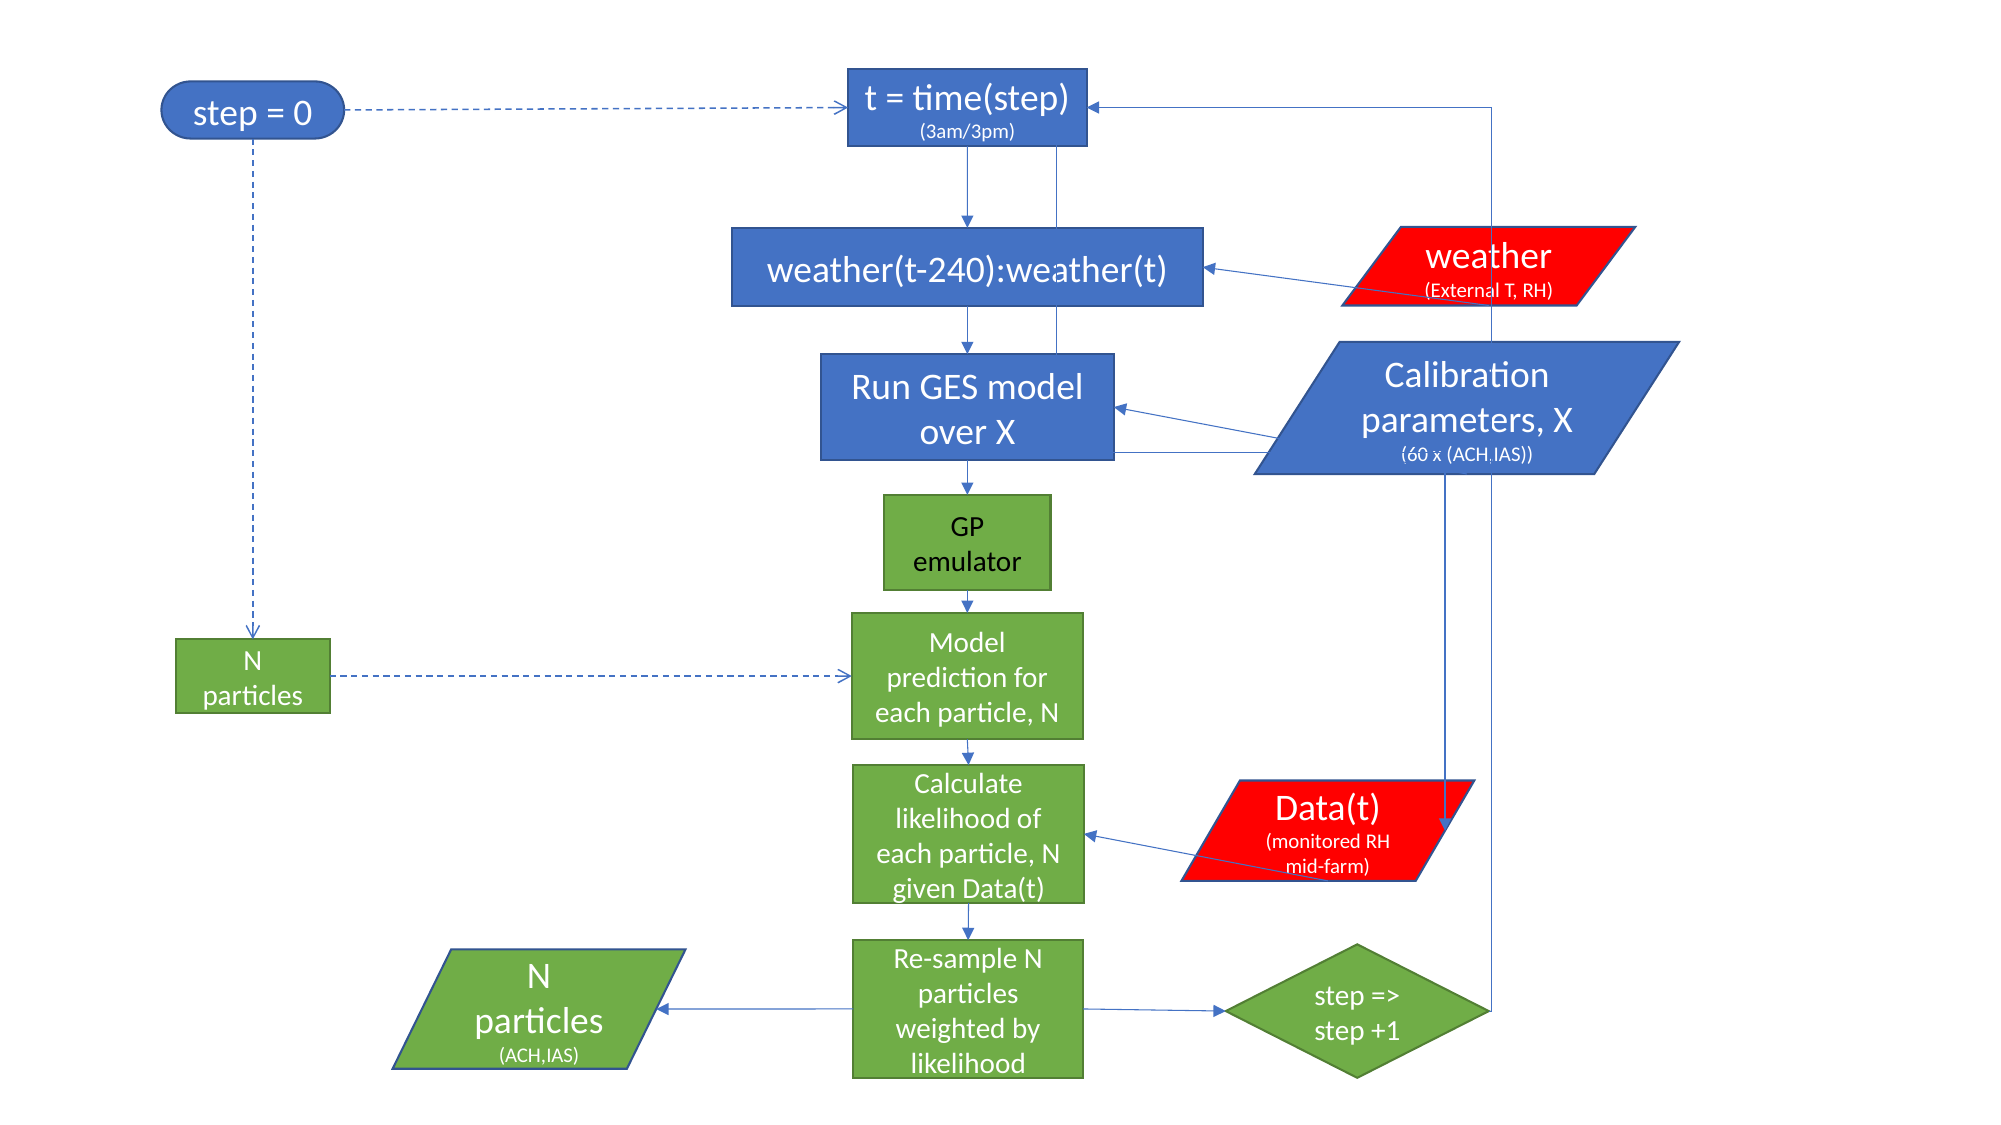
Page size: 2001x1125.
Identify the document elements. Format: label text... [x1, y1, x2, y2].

text_box N particles [175, 638, 331, 714]
text_box weather (External T, RH) [1492, 225, 1638, 307]
text_box step = 0 [160, 80, 346, 140]
text_box step => step +1 [1225, 1012, 1490, 1079]
text_box Calibration parameters, X (60 x (ACH,IAS)) [1492, 340, 1682, 476]
text_box GP emulator [883, 494, 1052, 591]
text_box Calculate likelihood of each particle, N given Data(t) [852, 764, 1085, 904]
text_box t = time(step) (3am/3pm) [847, 68, 1088, 147]
text_box N particles (ACH,IAS) [391, 948, 688, 1070]
text_box weather(t-240):weather(t) [731, 227, 1056, 307]
text_box Re-sample N particles weighted by likelihood [852, 939, 1084, 1079]
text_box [1056, 126, 1446, 831]
text_box Run GES model over X [820, 353, 1056, 461]
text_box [1086, 107, 1489, 1012]
text_box Model prediction for each particle, N [851, 612, 1056, 740]
